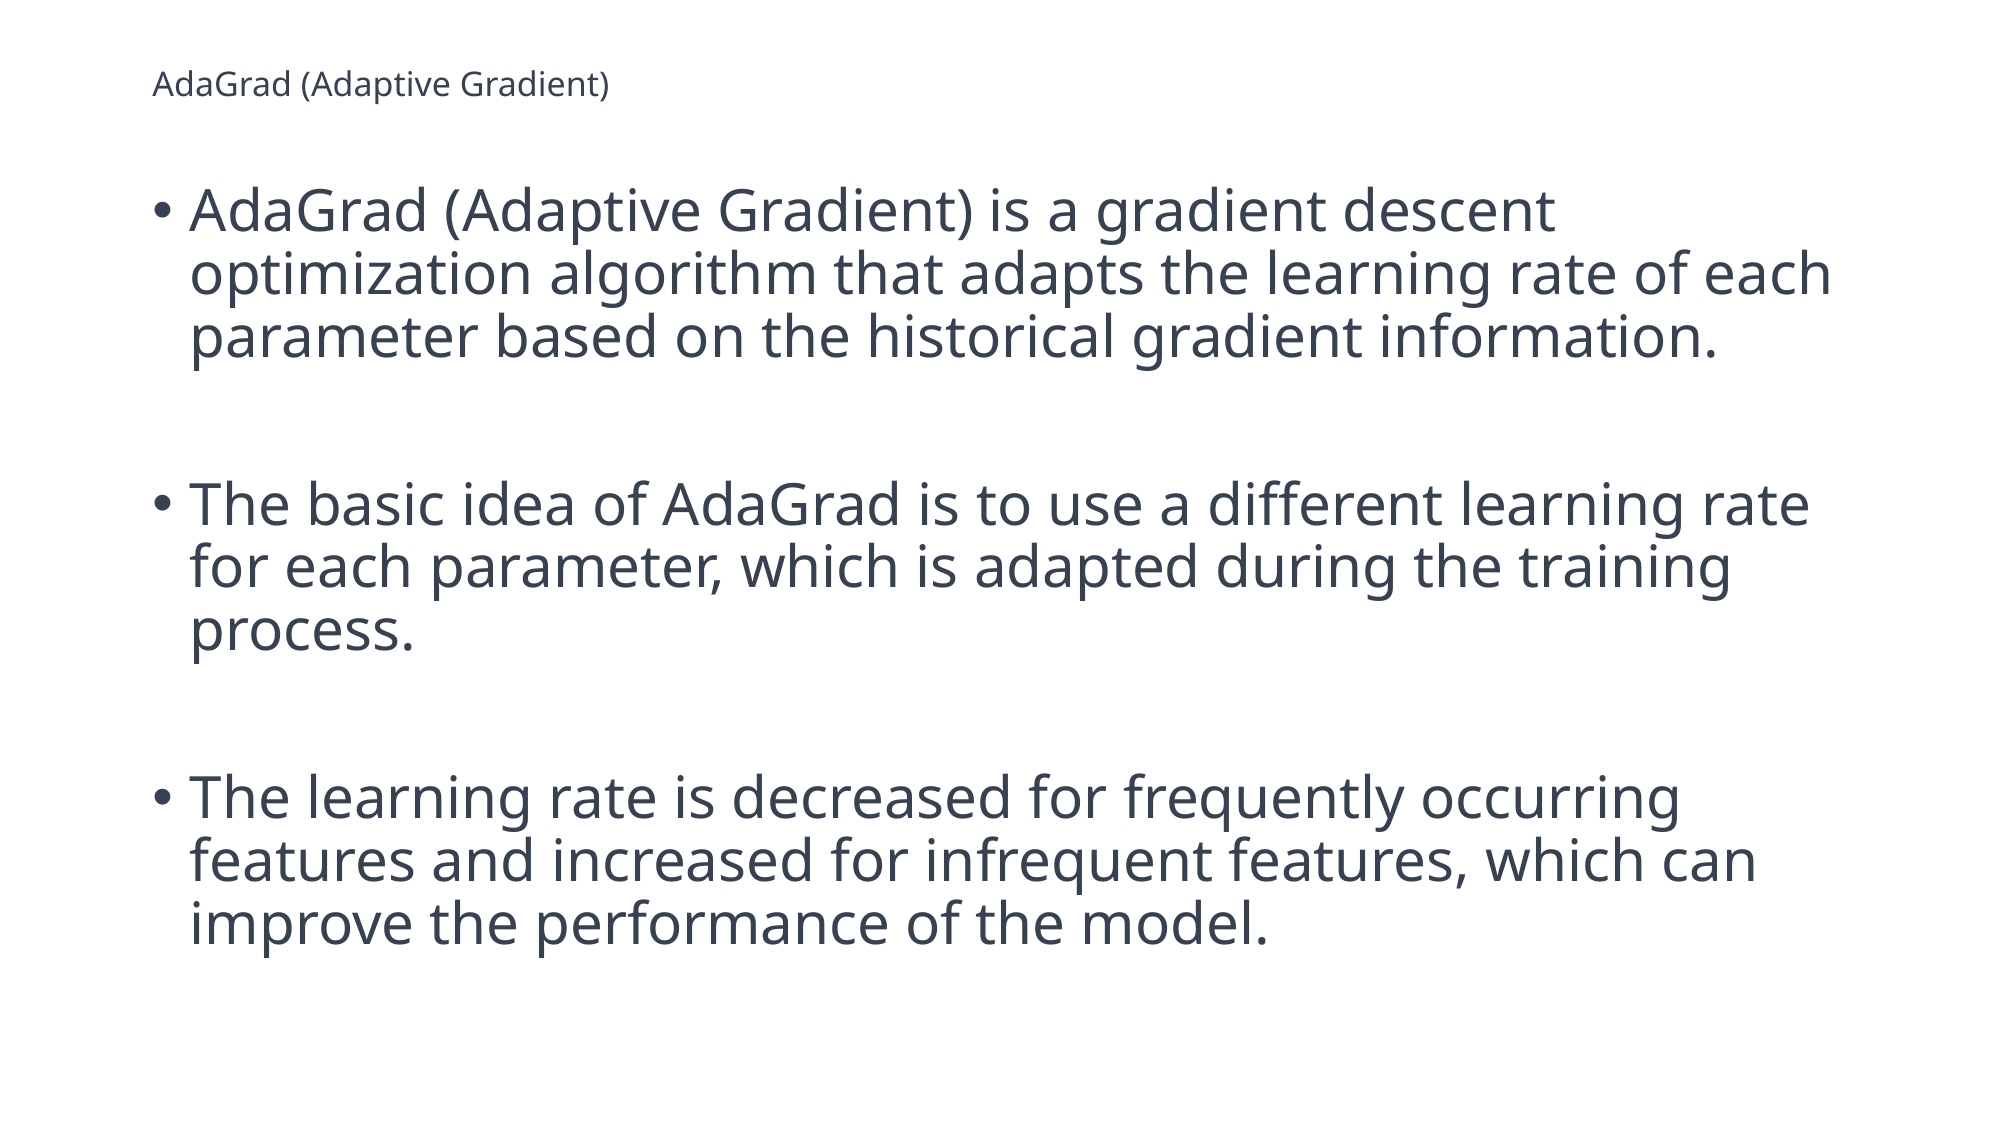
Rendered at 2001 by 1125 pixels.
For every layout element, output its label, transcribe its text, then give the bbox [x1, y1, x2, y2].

list AdaGrad (Adaptive Gradient) is a gradient descent optimization algorithm that adapts the learning rate of each parameter based on the historical gradient information. The basic idea of AdaGrad is to use a different learning rate for each parameter, which is adapted during the training process. The learning rate is decreased for frequently occurring features and increased for infrequent features, which can improve the performance of the model. [137, 173, 1863, 1014]
title AdaGrad (Adaptive Gradient) [137, 59, 1863, 112]
